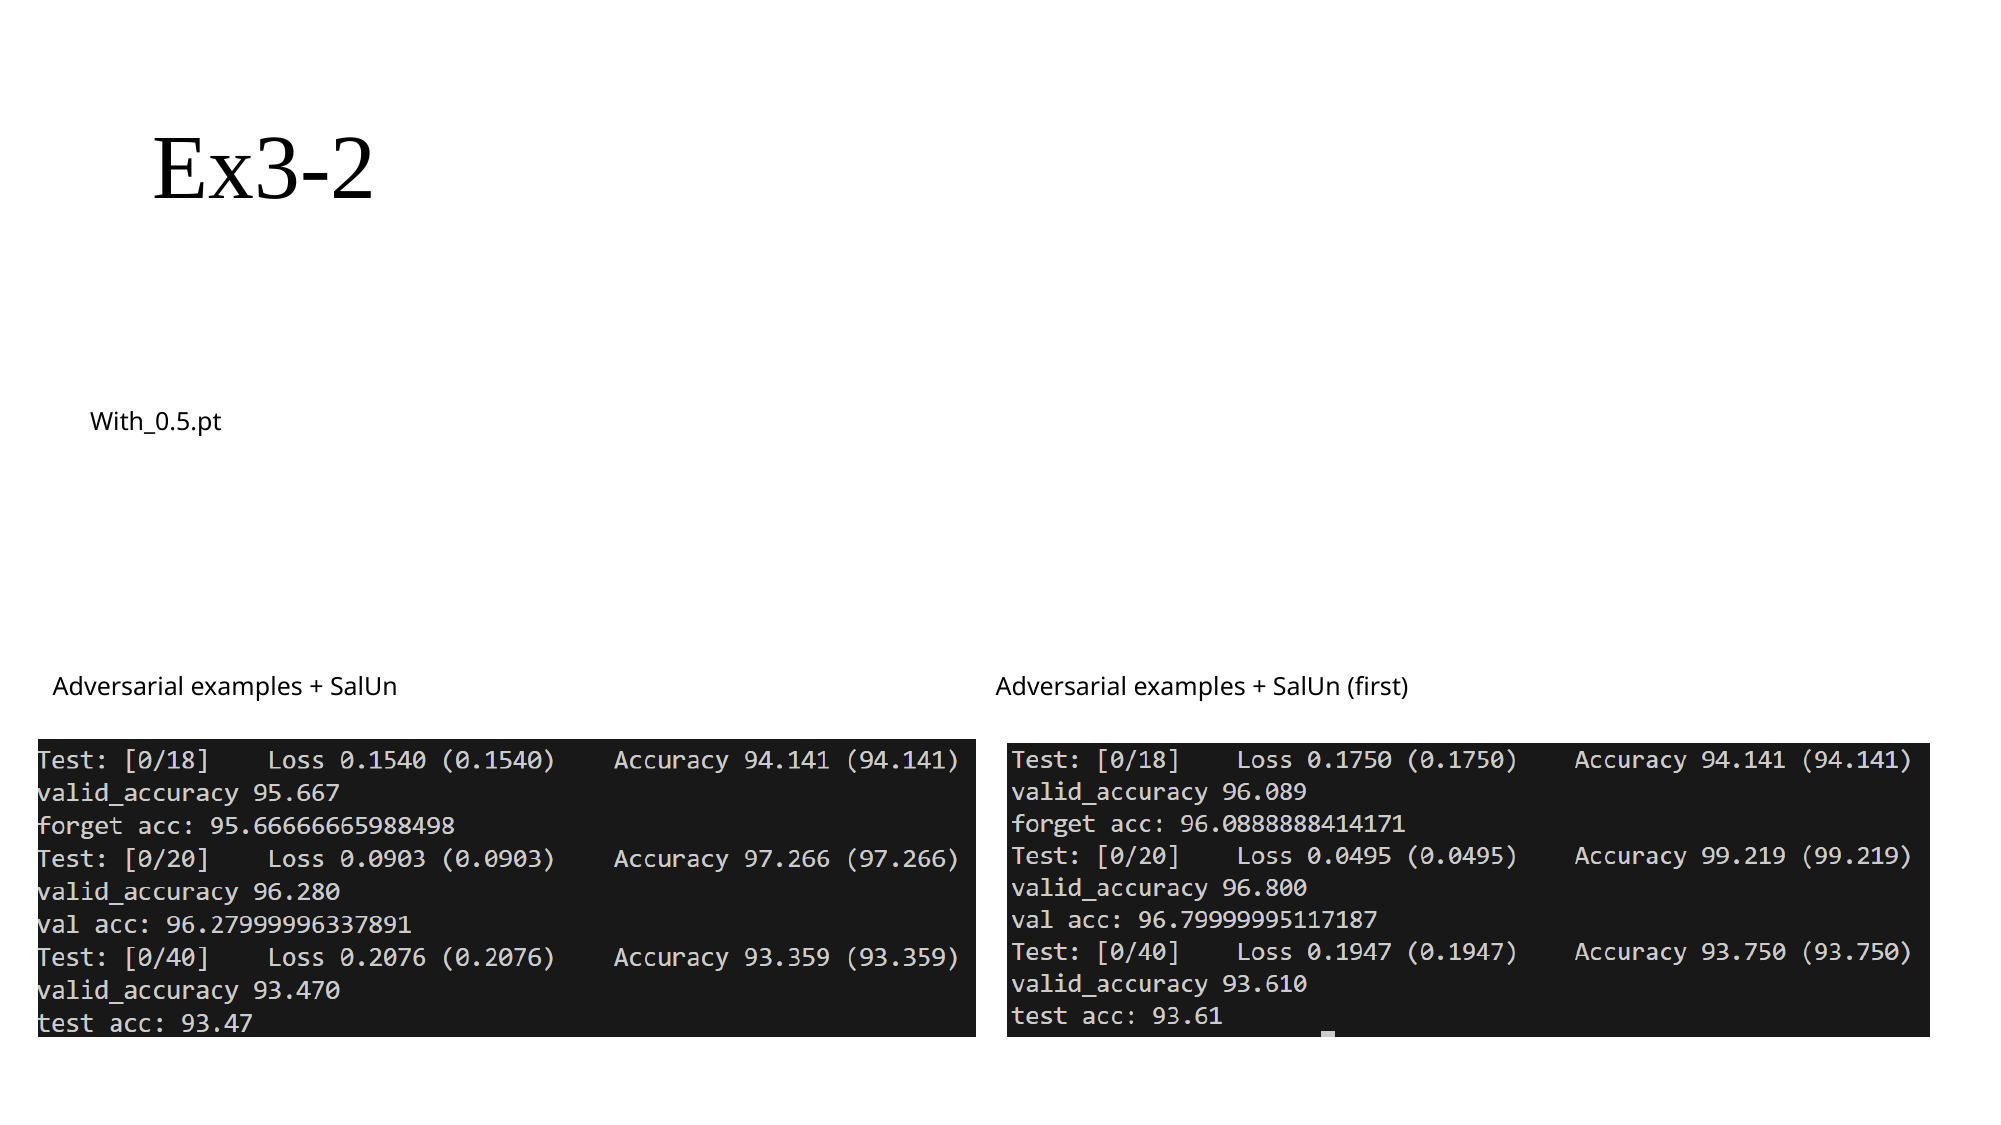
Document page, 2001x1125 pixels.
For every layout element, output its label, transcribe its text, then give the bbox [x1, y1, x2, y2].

text_box With_0.5.pt [75, 368, 1061, 443]
picture [1006, 742, 1931, 1037]
title Ex3-2 [137, 59, 1863, 278]
text_box Adversarial examples + SalUn [37, 663, 980, 708]
text_box Adversarial examples + SalUn (first) [980, 663, 1966, 708]
picture [37, 739, 976, 1037]
